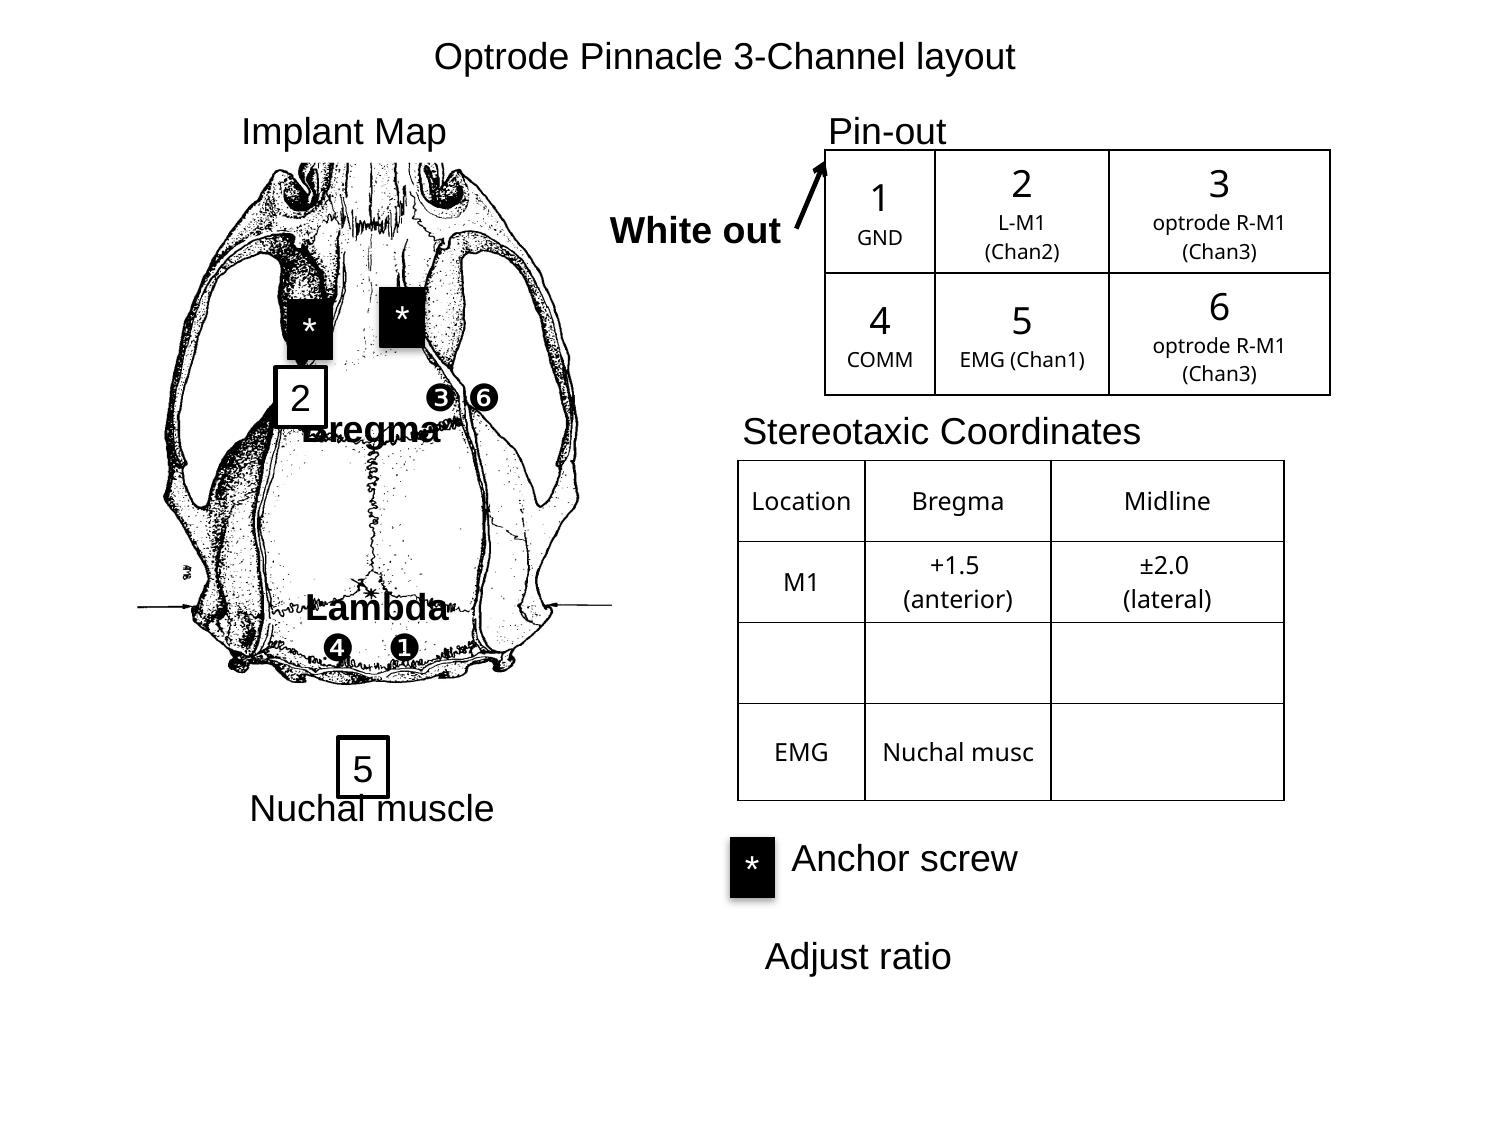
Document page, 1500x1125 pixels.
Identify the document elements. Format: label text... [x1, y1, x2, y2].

table_cell [739, 623, 864, 703]
table_header 2 L-M1 (Chan2) [936, 151, 1108, 272]
table_header 1 GND [826, 160, 934, 272]
table_cell M1 [739, 542, 864, 622]
text_box Stereotaxic Coordinates [727, 399, 1157, 460]
table_cell +1.5 (anterior) [866, 542, 1050, 622]
table_cell Nuchal musc [866, 704, 1050, 800]
text_box Pin-out [813, 99, 962, 160]
table_cell [1052, 623, 1283, 703]
table_cell EMG [739, 704, 864, 800]
table_header Location [739, 461, 864, 541]
table_cell 4 COMM [826, 274, 934, 394]
table_cell [1052, 704, 1283, 800]
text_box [796, 160, 826, 230]
table_cell 6 optrode R-M1 (Chan3) [1110, 274, 1329, 394]
text_box Optrode Pinnacle 3-Channel layout [137, 24, 1313, 85]
table_header Midline [1052, 461, 1283, 541]
text_box Nuchal muscle [174, 807, 569, 837]
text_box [74, 99, 620, 799]
table_cell 5 EMG (Chan1) [936, 274, 1108, 394]
table_header Bregma [866, 461, 1050, 541]
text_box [729, 826, 1035, 899]
text_box White out [624, 198, 797, 259]
table_cell [866, 623, 1050, 703]
table_header 3 optrode R-M1 (Chan3) [1110, 151, 1329, 272]
table_cell ±2.0 (lateral) [1052, 542, 1283, 622]
